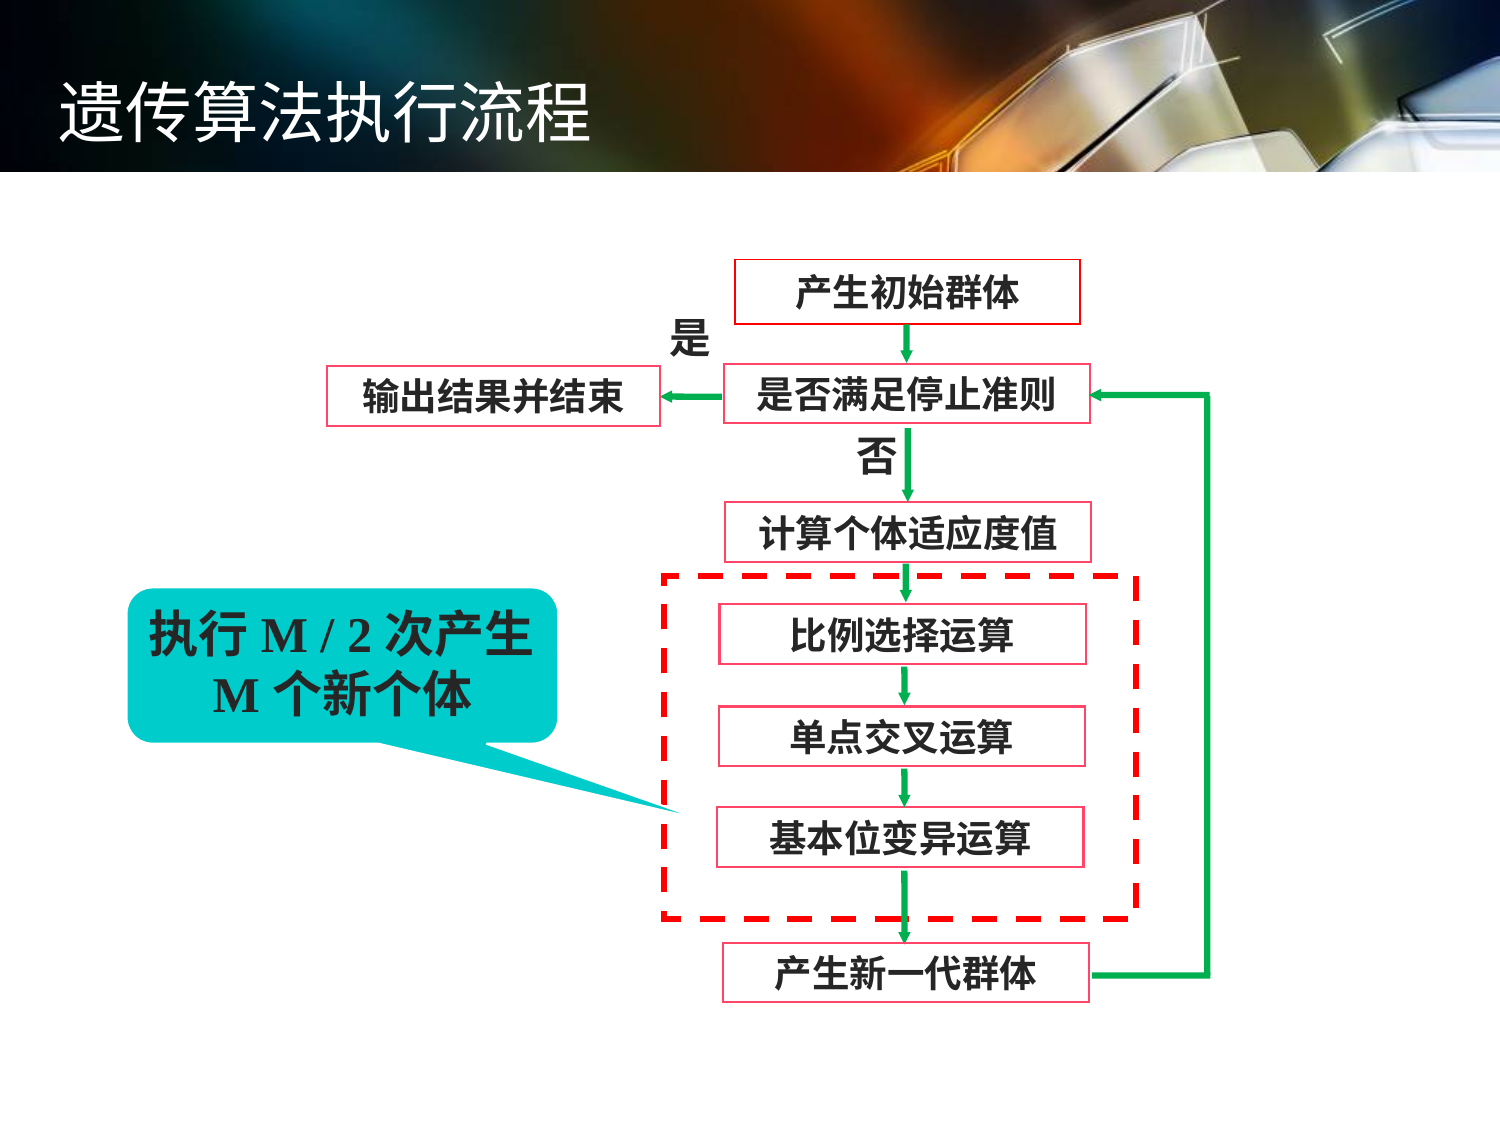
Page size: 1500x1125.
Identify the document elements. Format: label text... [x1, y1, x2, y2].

text_box 遗传算法执行流程 [43, 62, 668, 158]
picture [282, 35, 289, 46]
picture [0, 0, 1500, 172]
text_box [126, 259, 1208, 1005]
